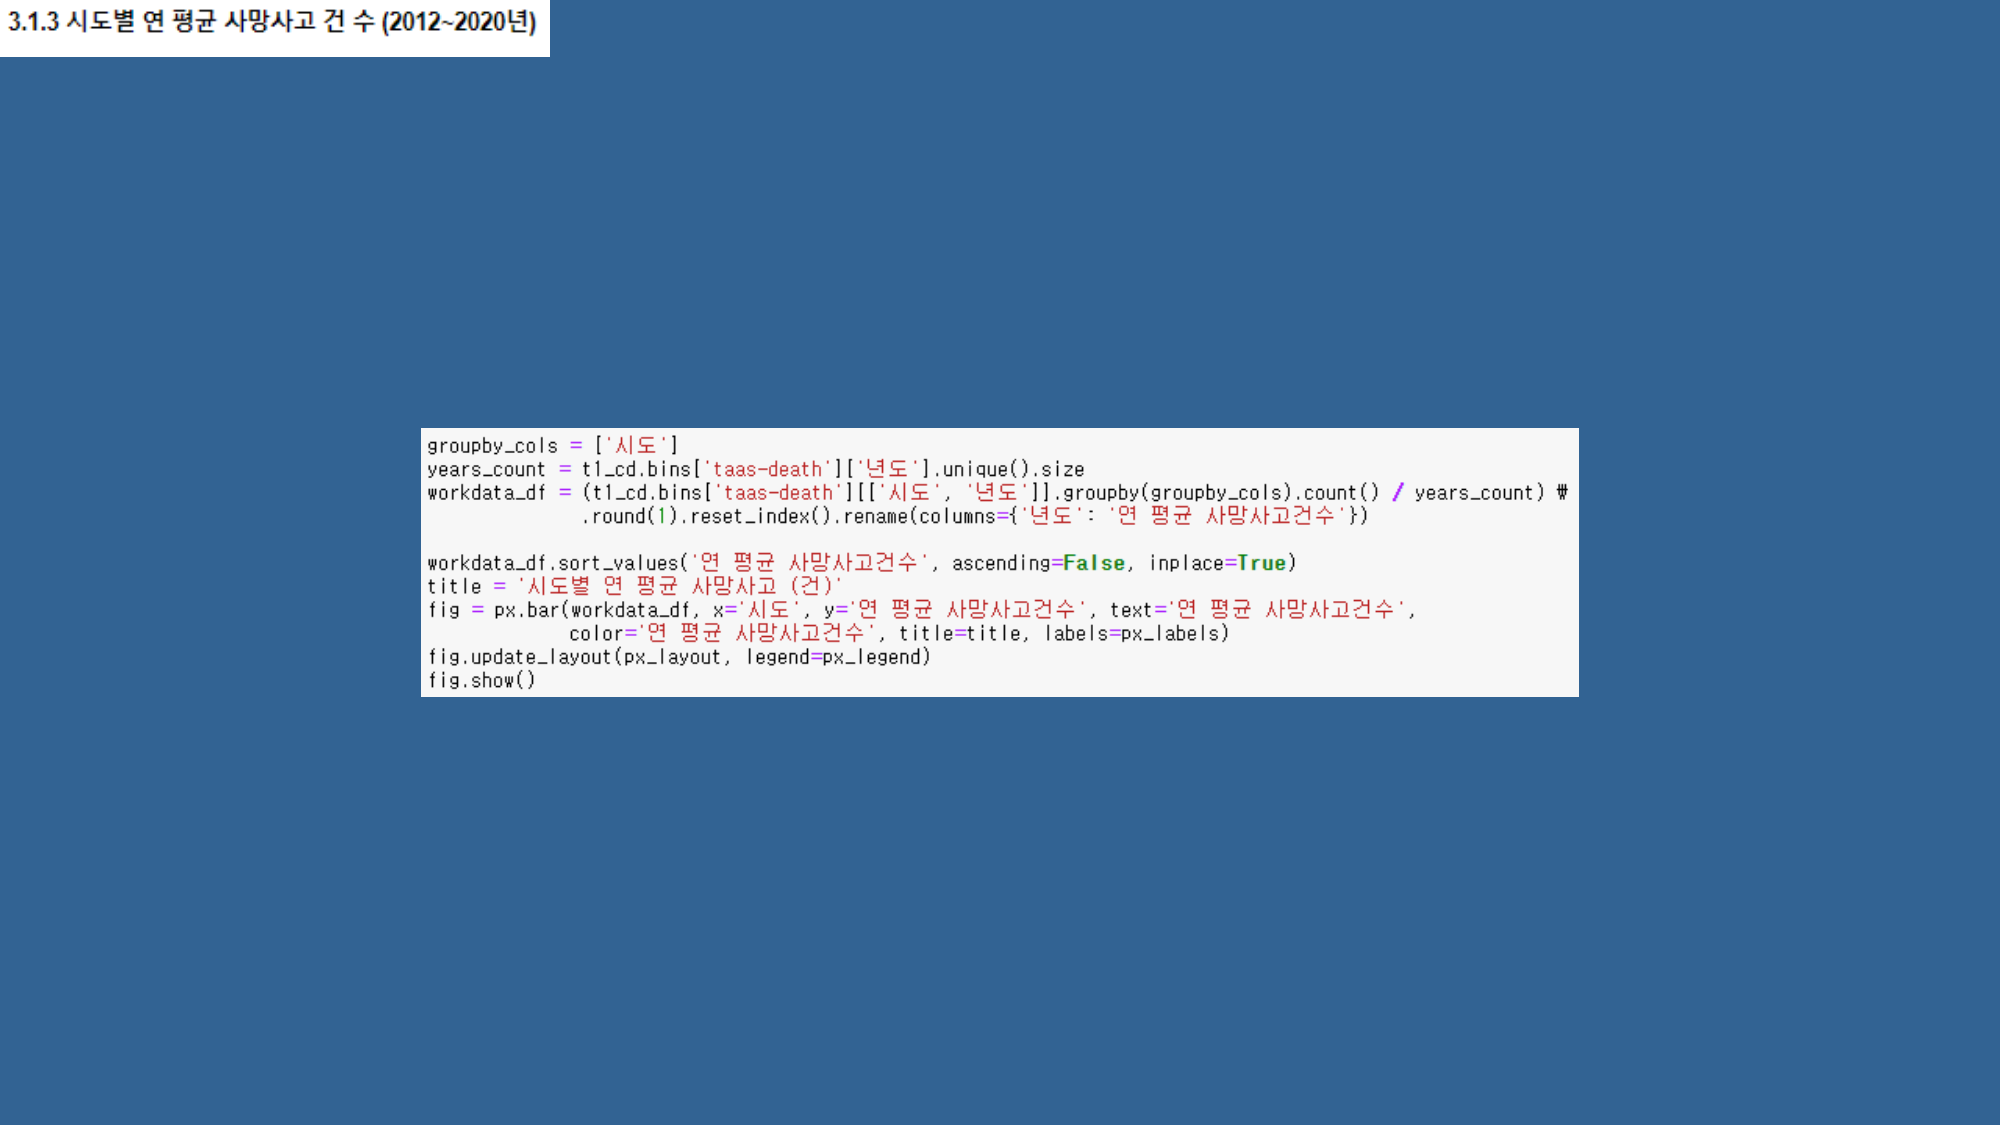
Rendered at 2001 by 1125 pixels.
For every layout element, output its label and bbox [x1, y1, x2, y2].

picture [0, 0, 550, 57]
picture [420, 428, 1579, 697]
